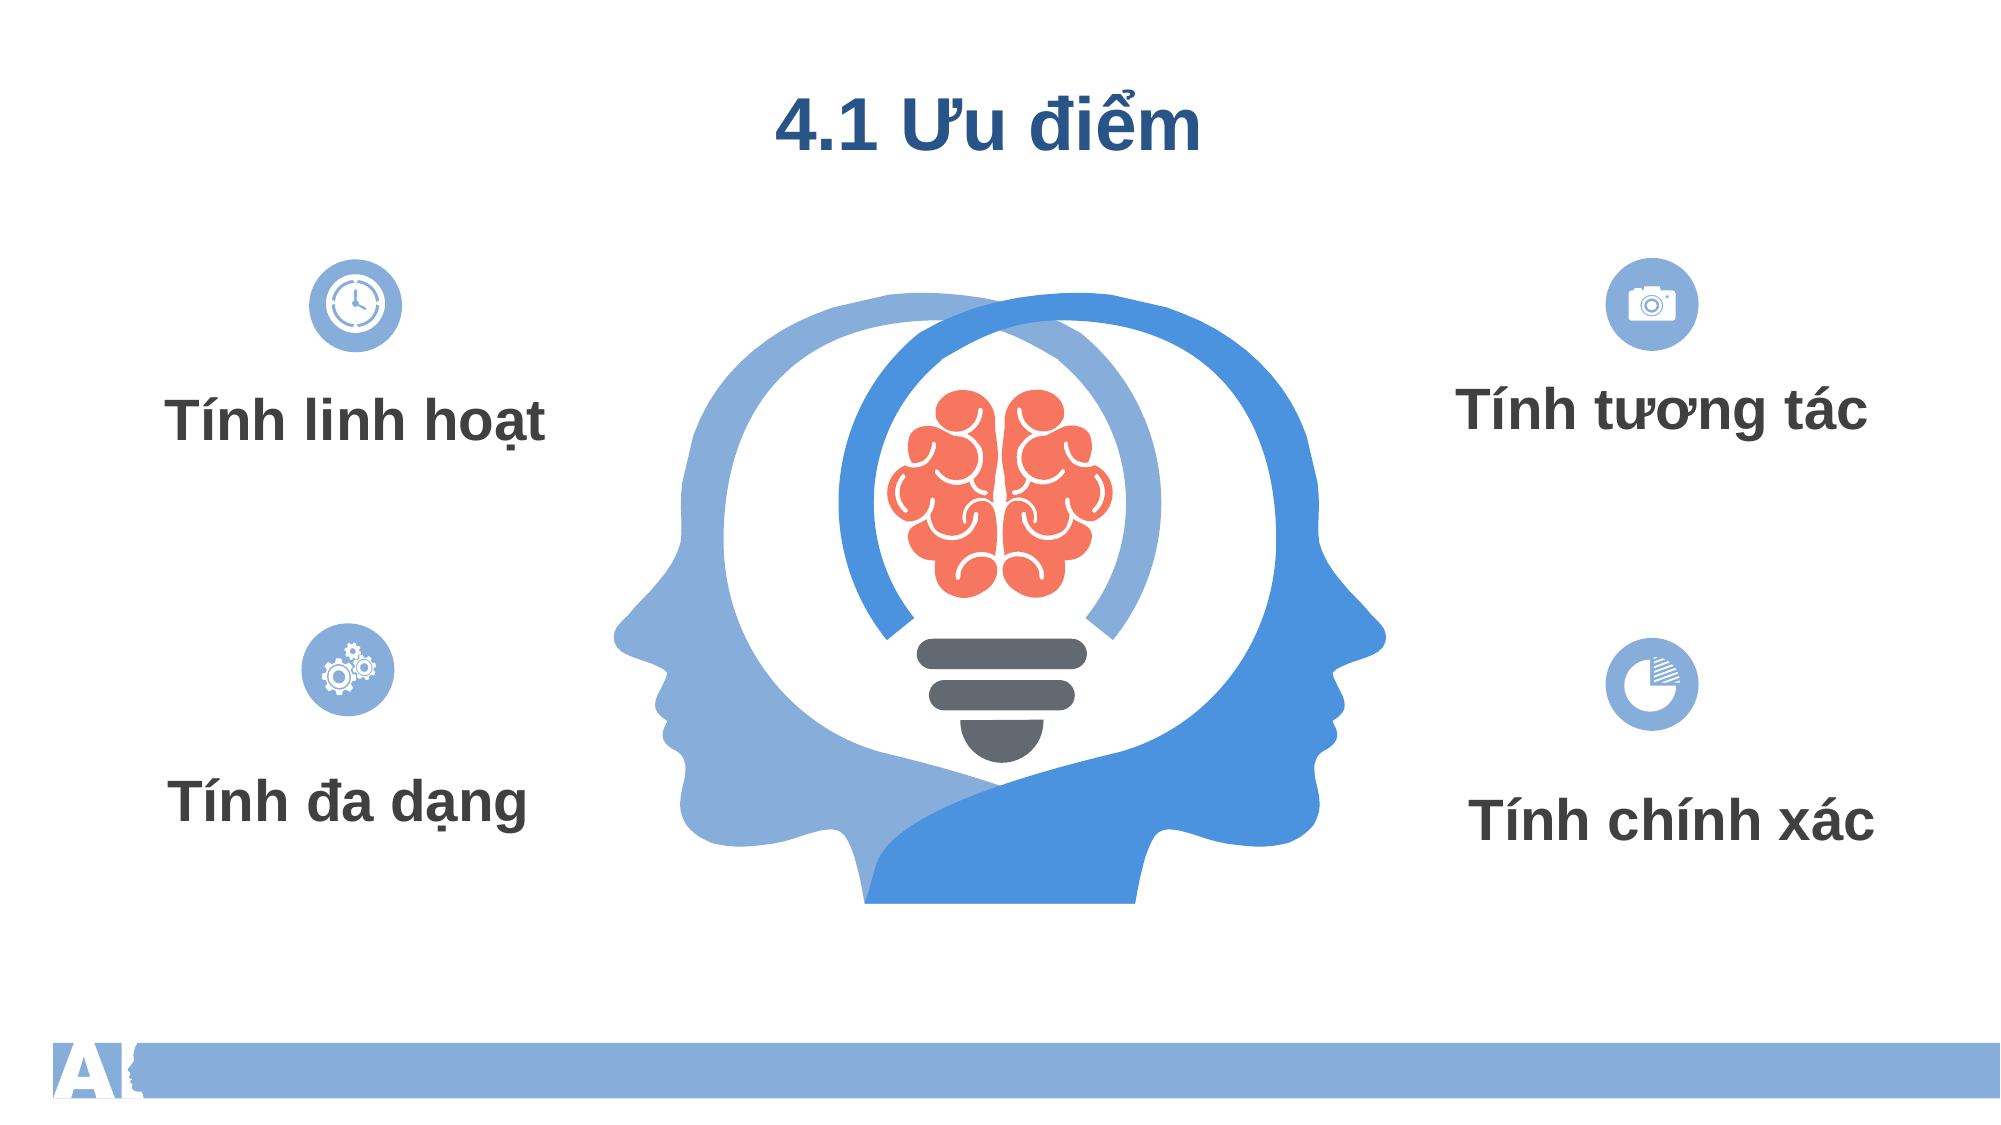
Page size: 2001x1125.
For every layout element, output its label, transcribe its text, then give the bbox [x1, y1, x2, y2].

text_box Tính đa dạng [130, 755, 566, 841]
text_box Tính chính xác [1433, 775, 1912, 860]
text_box Tính linh hoạt [137, 374, 574, 460]
text_box [1623, 655, 1681, 713]
text_box [321, 641, 378, 697]
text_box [613, 292, 1387, 904]
text_box [1604, 256, 1700, 352]
text_box [308, 258, 404, 354]
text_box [1433, 363, 1891, 450]
text_box [1604, 636, 1700, 732]
text_box [324, 273, 387, 334]
text_box [300, 622, 396, 718]
list 4.1 Ưu điểm [0, 55, 2000, 186]
text_box [1627, 285, 1677, 322]
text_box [887, 390, 1113, 599]
